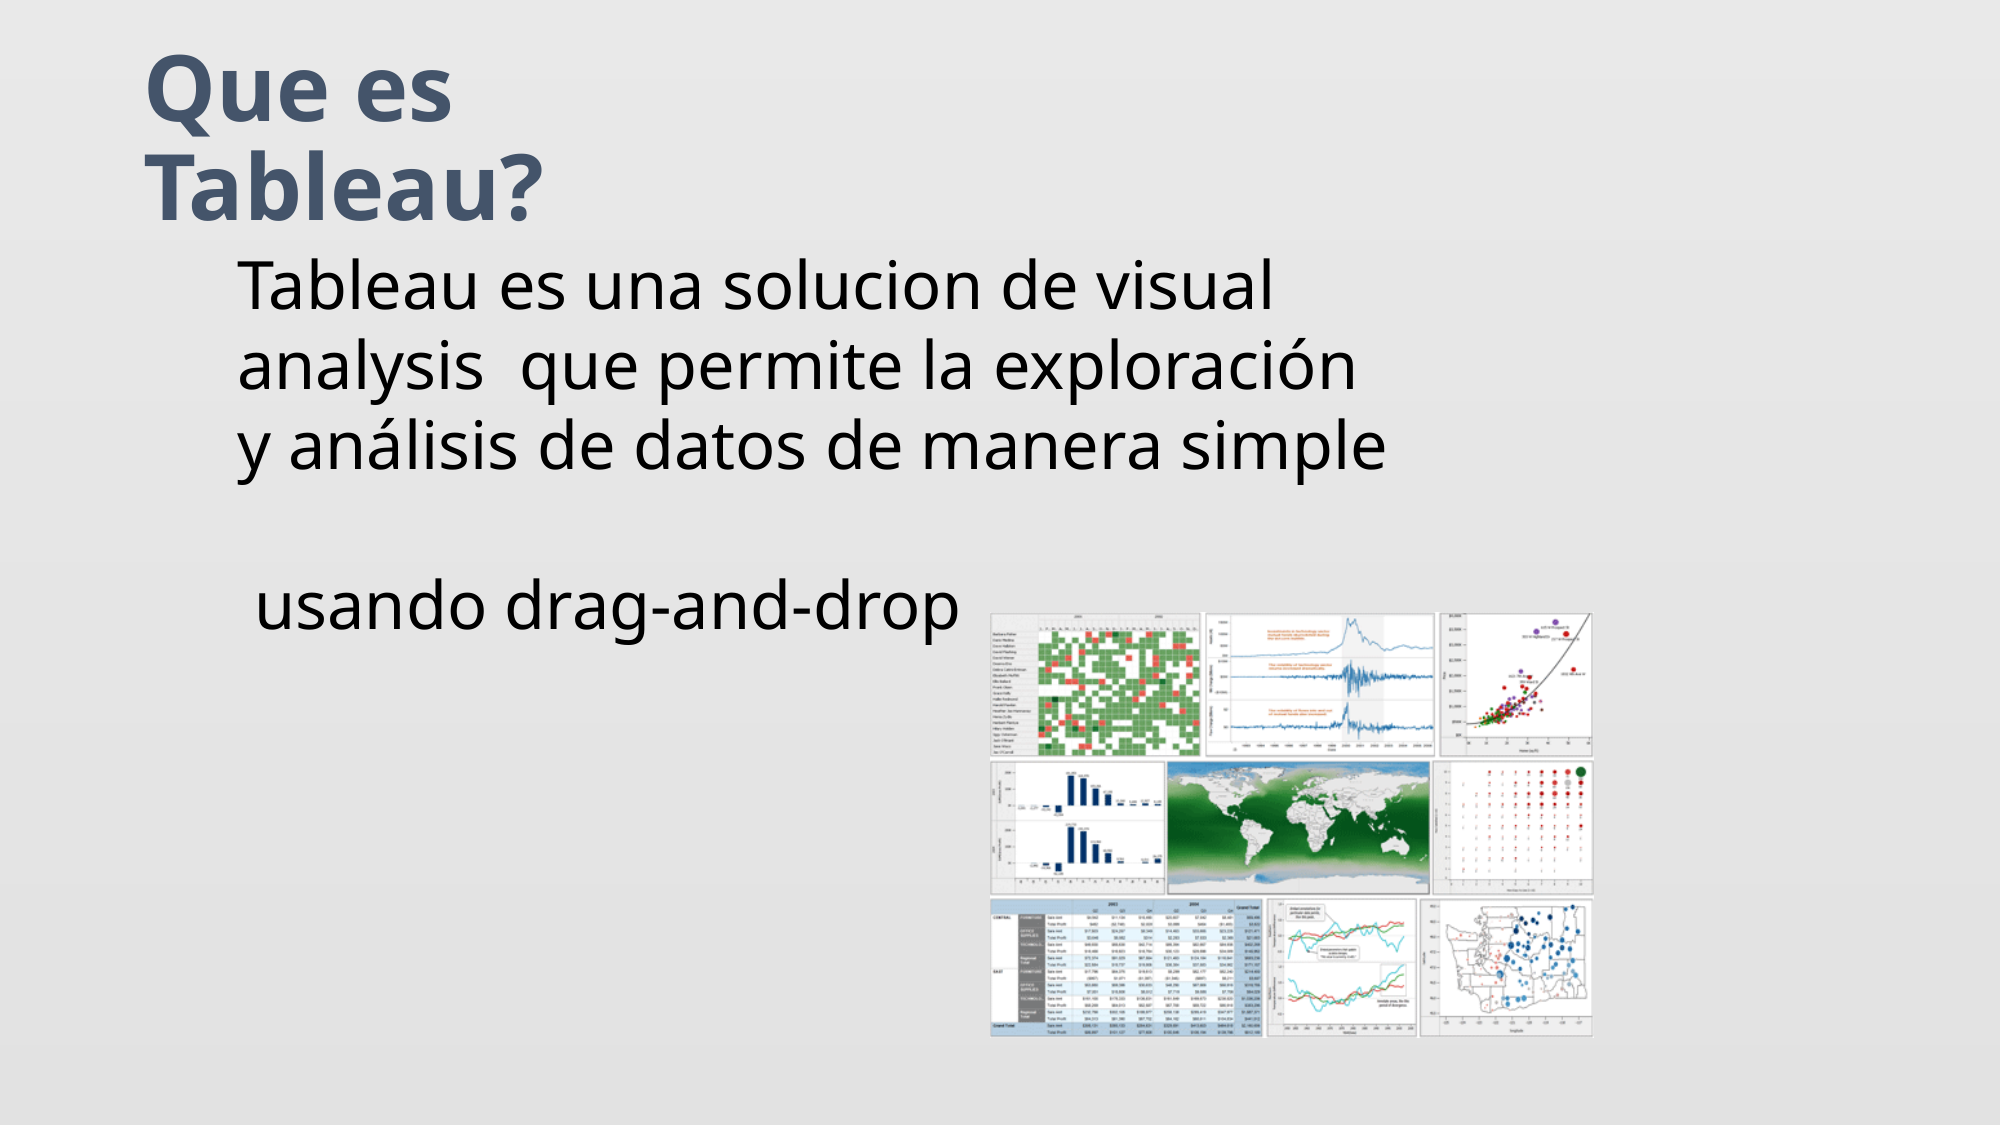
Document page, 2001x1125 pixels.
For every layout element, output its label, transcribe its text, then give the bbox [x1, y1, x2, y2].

text_box Tableau es una solucion de visual analysis que permite la exploración y análisis de datos de manera simple usando drag-and-drop [222, 235, 1409, 731]
title Que es Tableau? [128, 47, 842, 236]
picture [990, 612, 1594, 1038]
